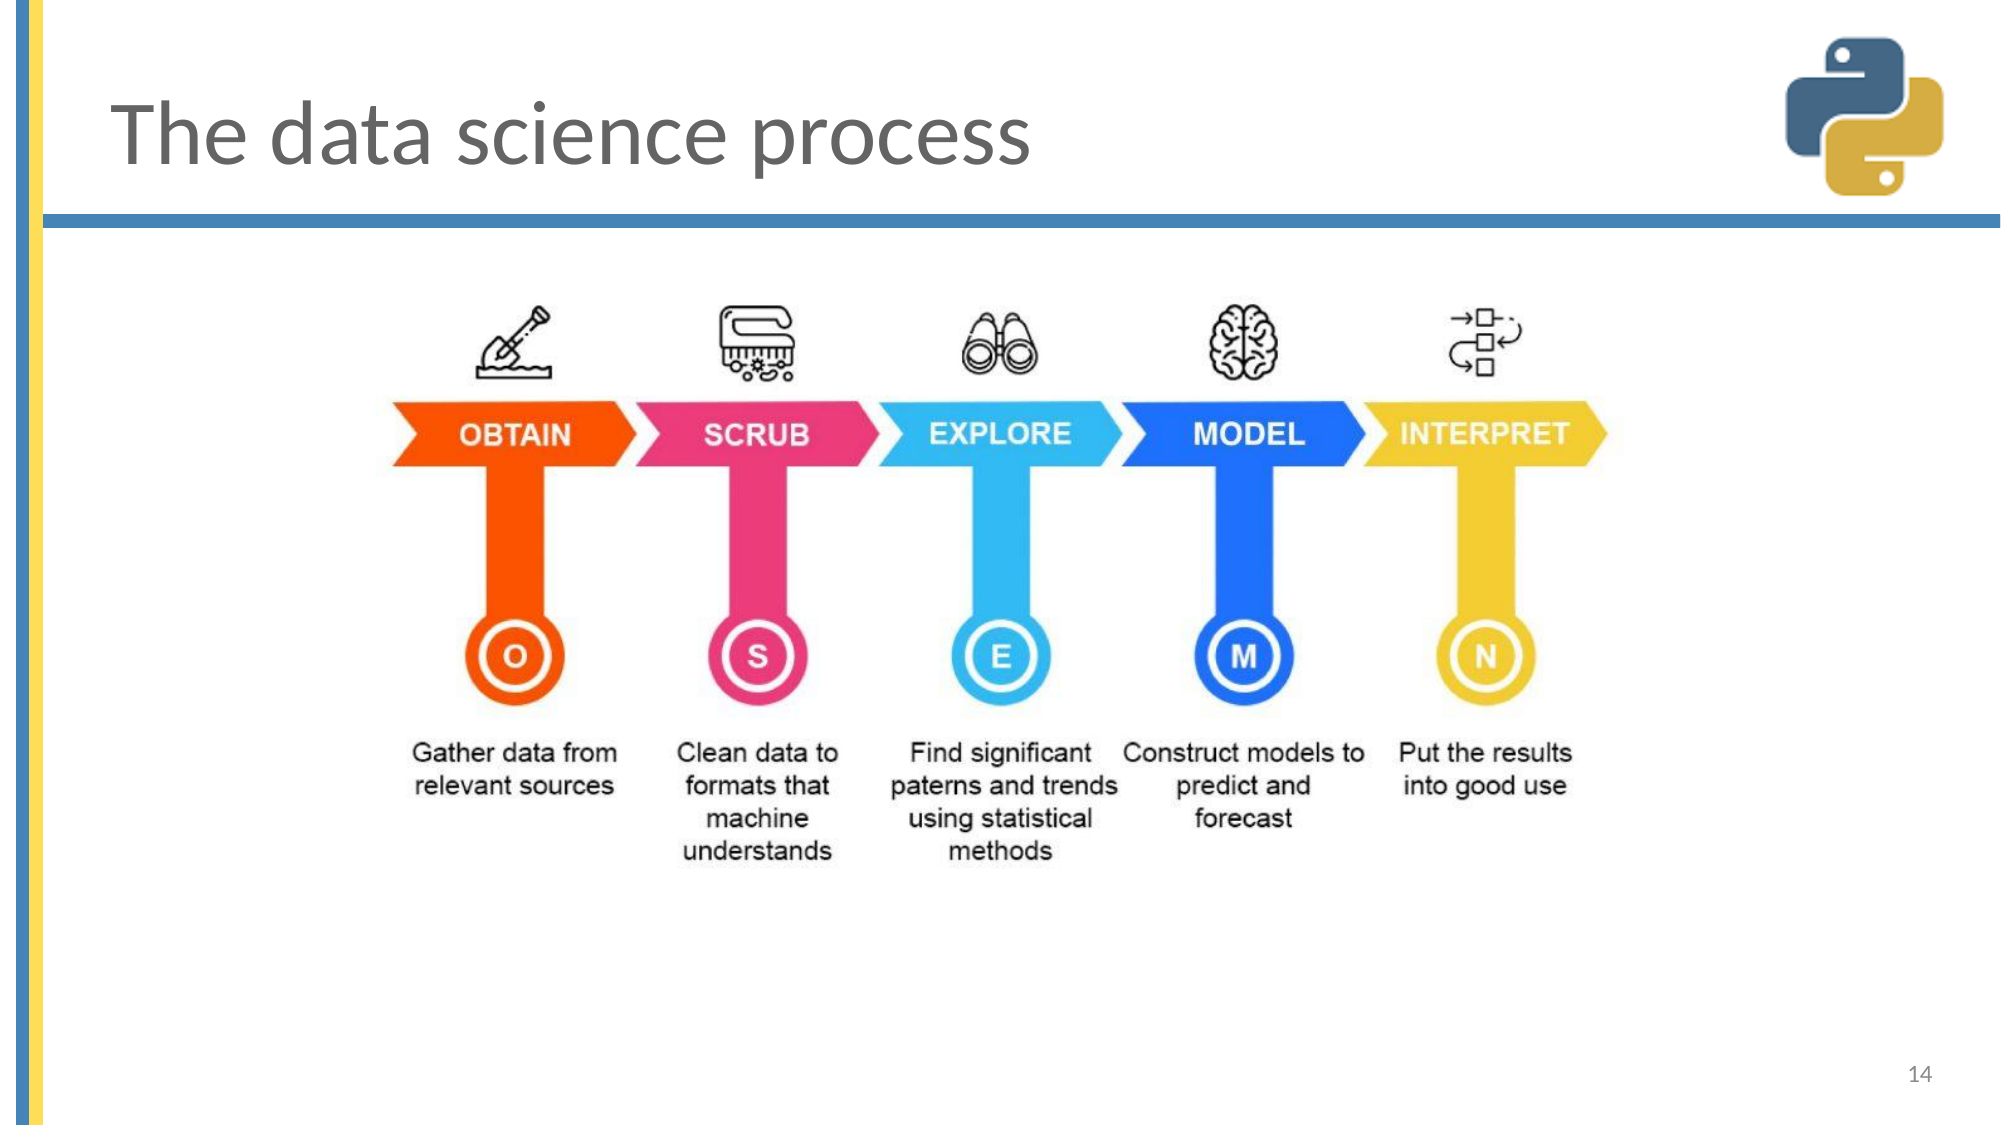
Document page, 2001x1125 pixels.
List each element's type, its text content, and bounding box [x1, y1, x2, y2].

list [356, 285, 1644, 925]
title The data science process [95, 59, 1863, 211]
picture [1747, 18, 1987, 205]
slide_number 14 [1497, 1042, 1948, 1103]
